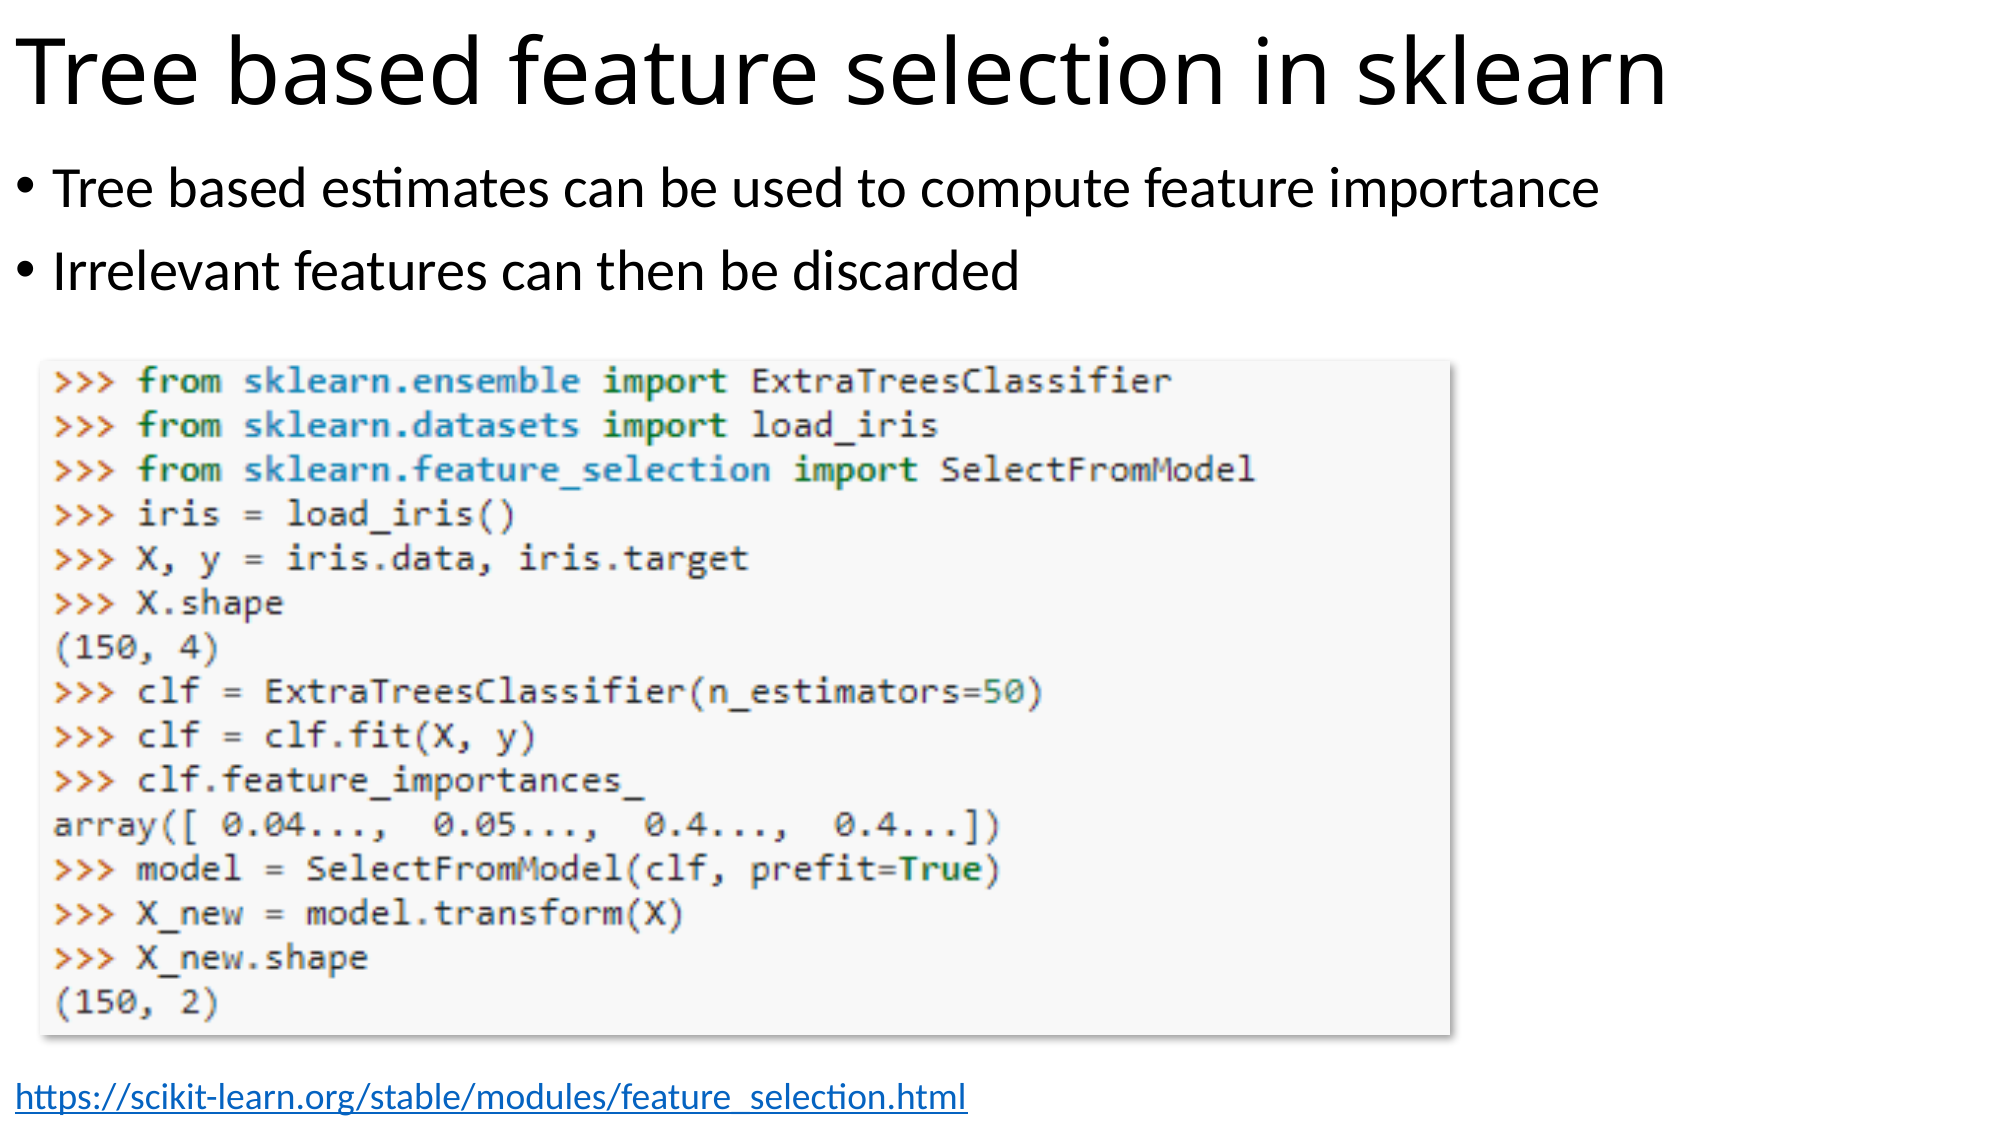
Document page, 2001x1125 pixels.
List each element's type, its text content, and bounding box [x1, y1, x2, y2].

title Tree based feature selection in sklearn [0, 0, 1725, 149]
list Tree based estimates can be used to compute feature importance Irrelevant features can then be discarded [0, 149, 2000, 362]
text_box https://scikit-learn.org/stable/modules/feature_selection.html [0, 1064, 1453, 1125]
picture [40, 361, 1451, 1035]
